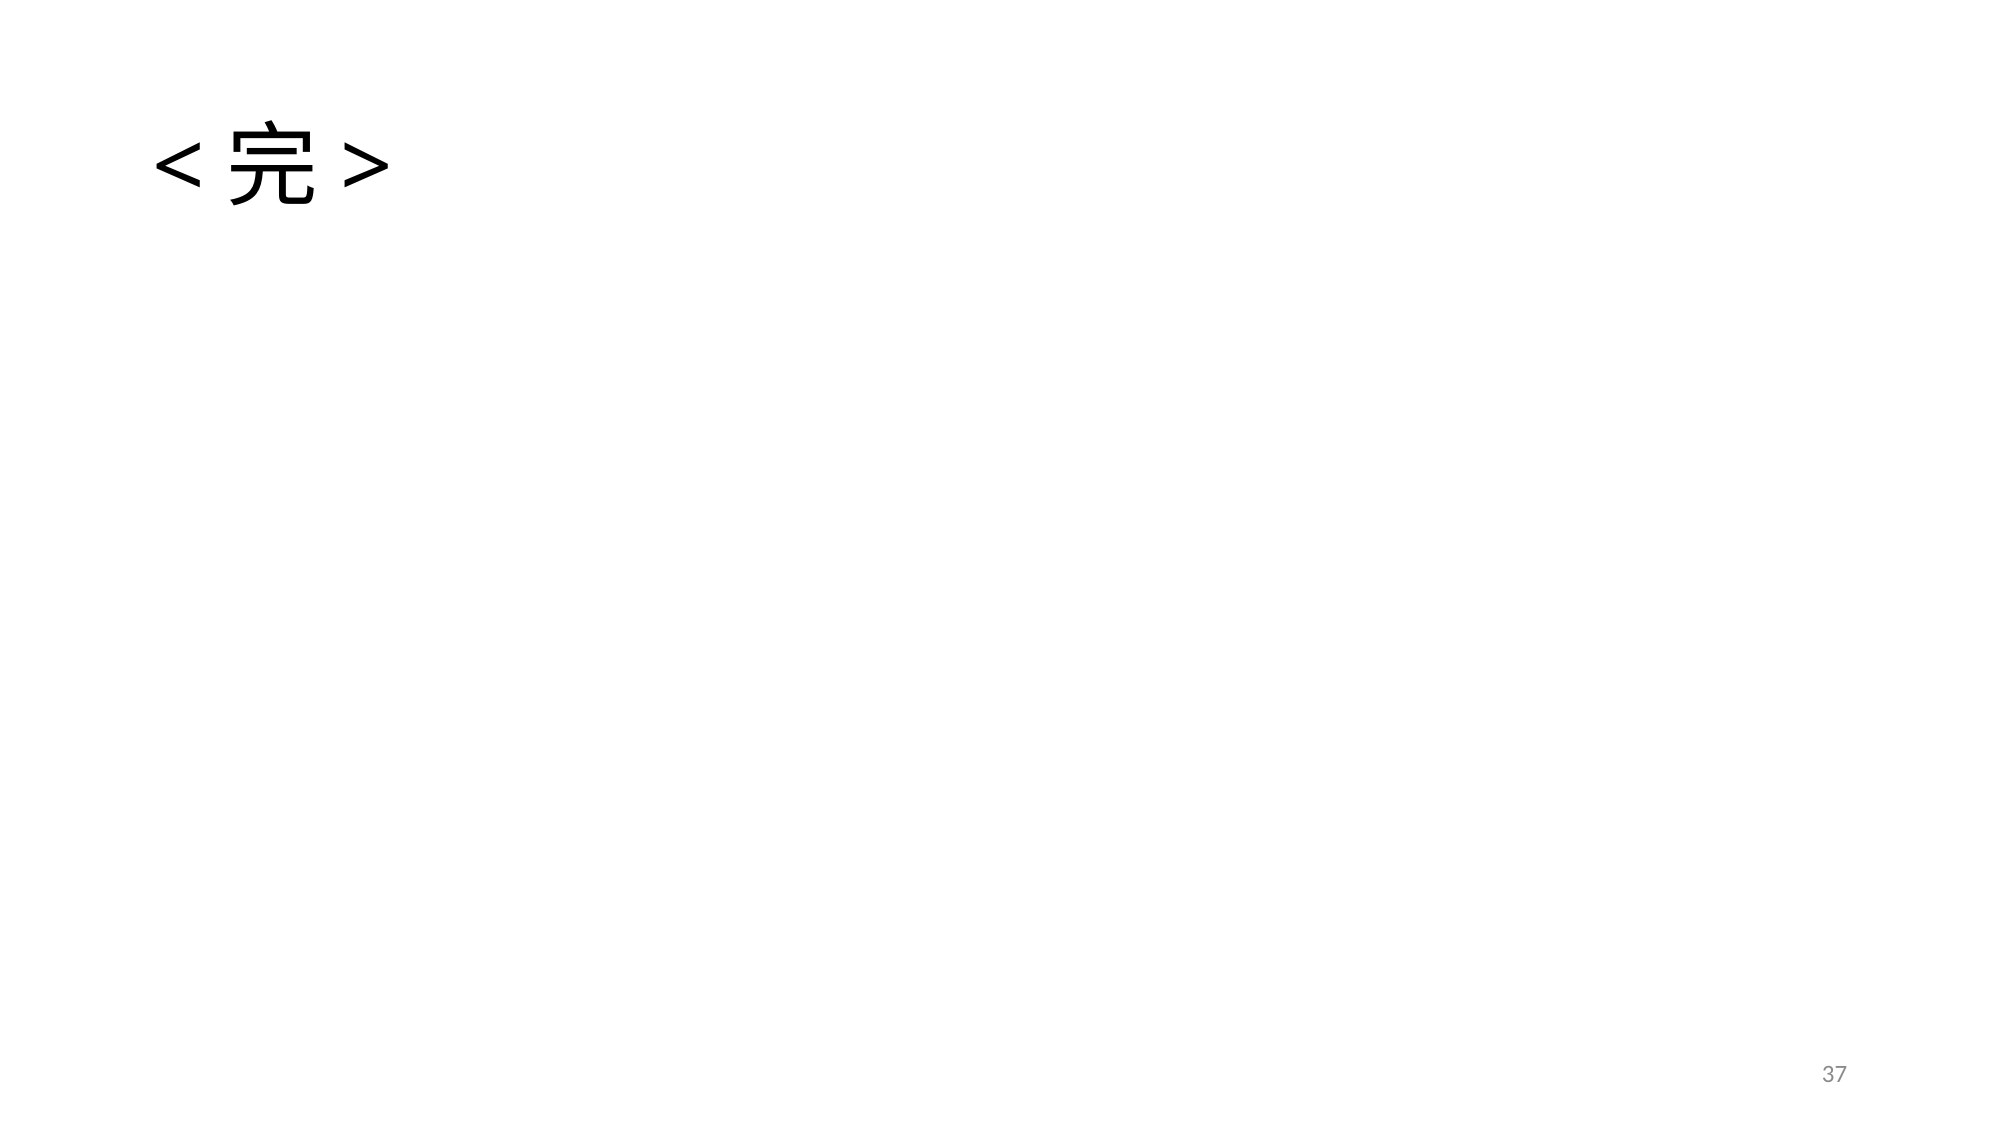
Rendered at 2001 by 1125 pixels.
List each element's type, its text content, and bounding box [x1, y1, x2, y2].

slide_number 37 [1412, 1042, 1863, 1103]
title <完> [137, 59, 1863, 278]
